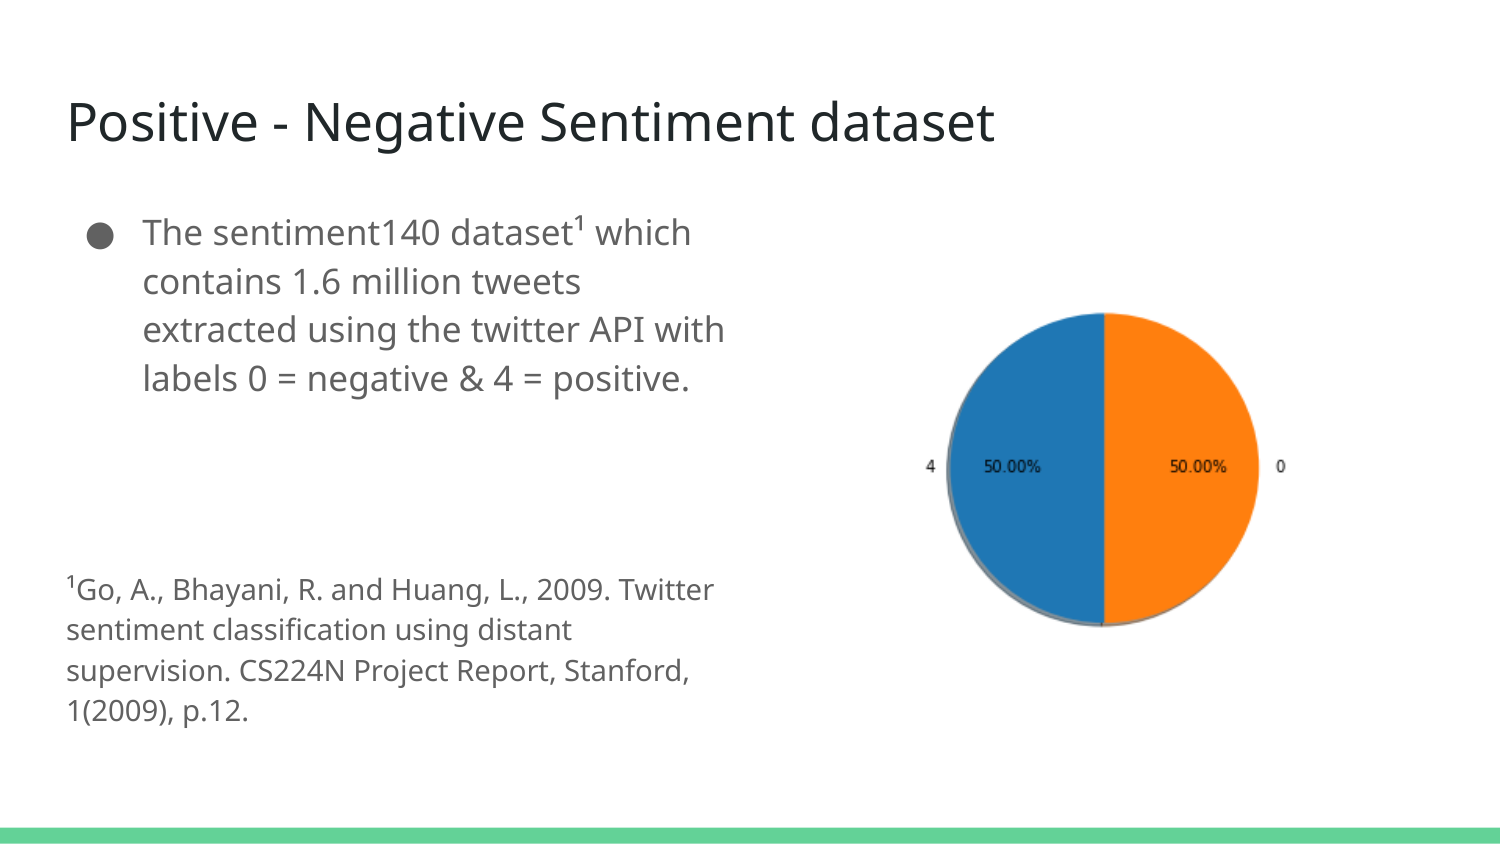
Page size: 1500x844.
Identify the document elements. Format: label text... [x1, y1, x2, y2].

picture [758, 243, 1435, 695]
title Positive - Negative Sentiment dataset [51, 72, 1449, 167]
list The sentiment140 dataset¹ which contains 1.6 million tweets extracted using the twitter API with labels 0 = negative & 4 = positive. ¹Go, A., Bhayani, R. and Huang, L., 2009. Twitter sentiment classification using distant supervision. CS224N Project Report, Stanford, 1(2009), p.12. [51, 189, 750, 750]
